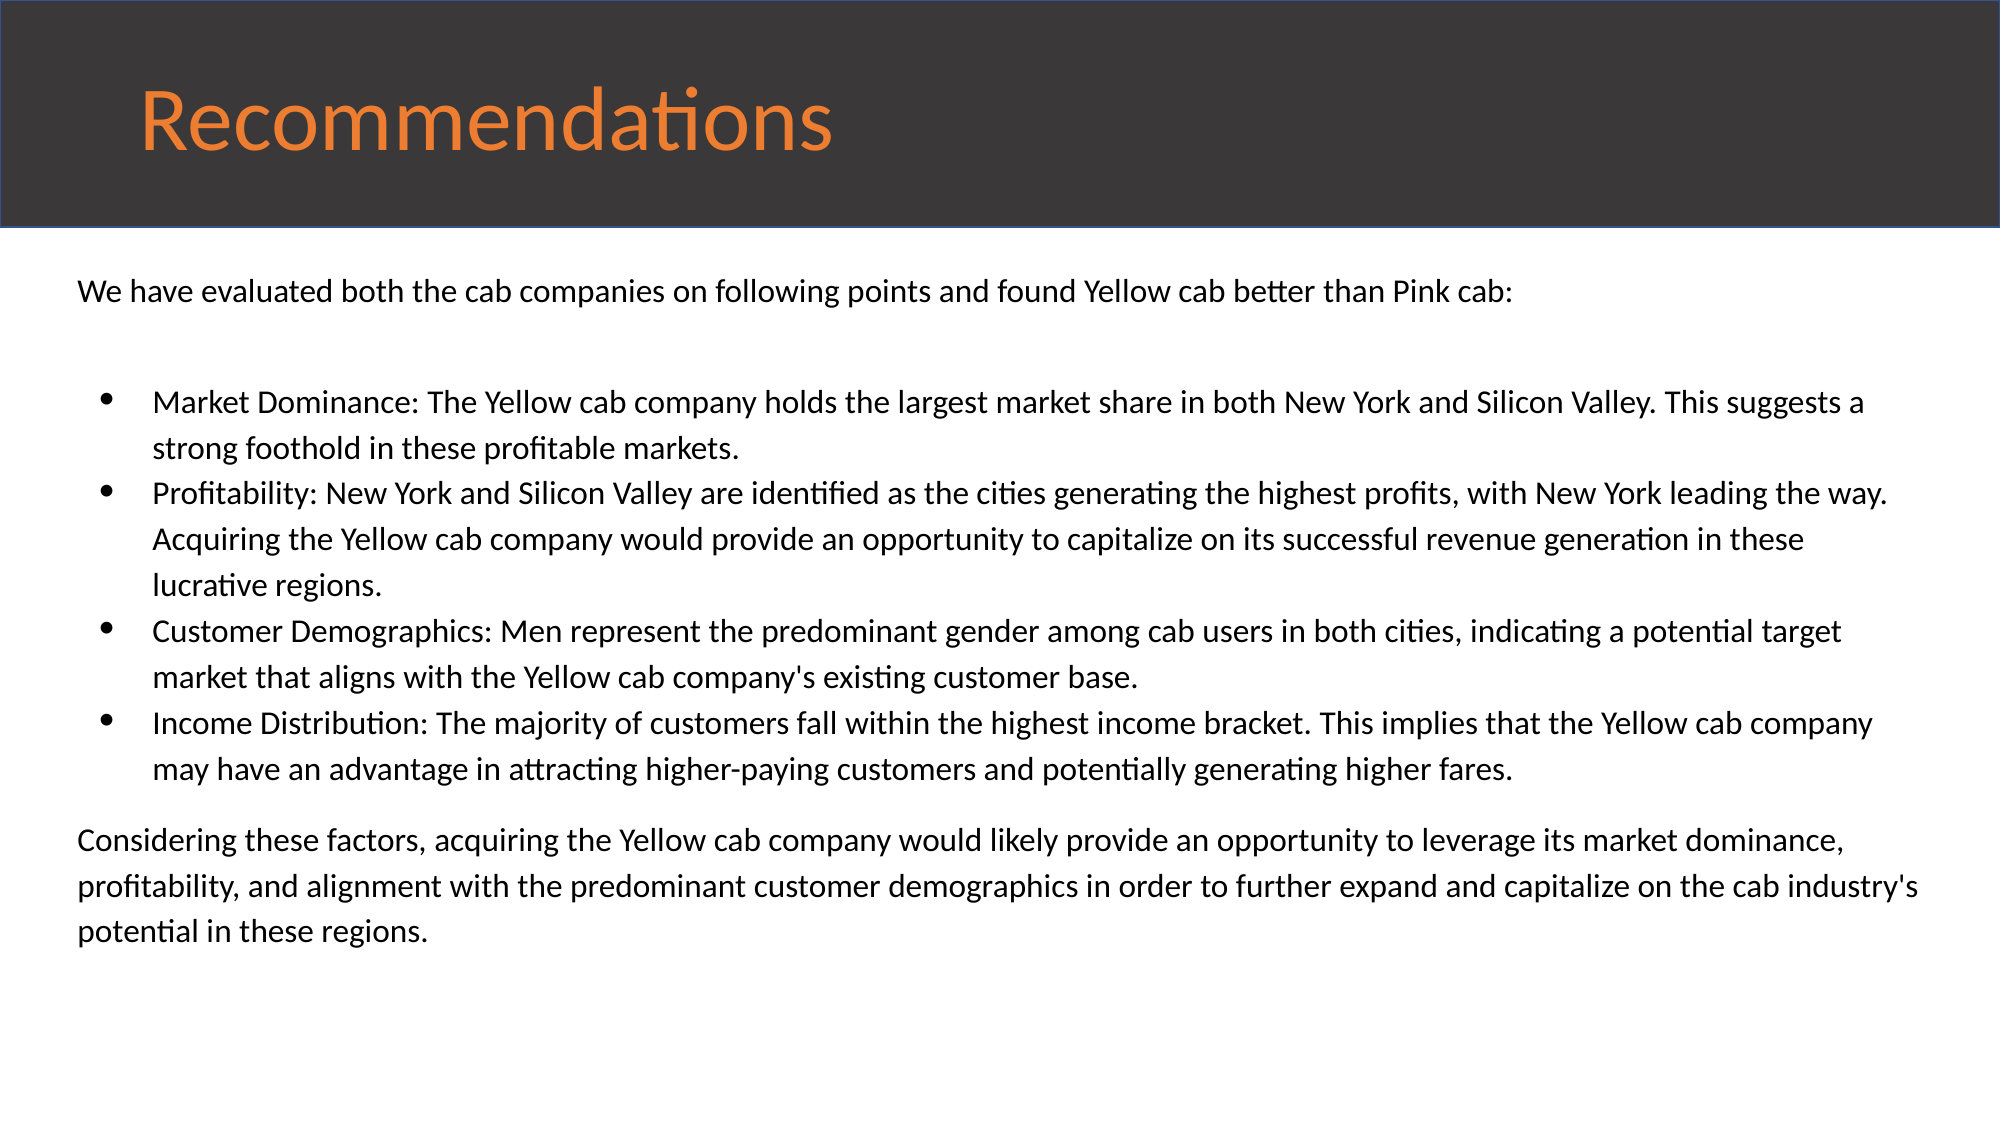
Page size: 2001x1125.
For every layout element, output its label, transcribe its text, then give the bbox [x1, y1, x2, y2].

text_box Recommendations [0, 0, 2000, 227]
text_box We have evaluated both the cab companies on following points and found Yellow cab better than Pink cab: Market Dominance: The Yellow cab company holds the largest market share in both New York and Silicon Valley. This suggests a strong foothold in these profitable markets. Profitability: New York and Silicon Valley are identified as the cities generating the highest profits, with New York leading the way. Acquiring the Yellow cab company would provide an opportunity to capitalize on its successful revenue generation in these lucrative regions. Customer Demographics: Men represent the predominant gender among cab users in both cities, indicating a potential target market that aligns with the Yellow cab company's existing customer base. Income Distribution: The majority of customers fall within the highest income bracket. This implies that the Yellow cab company may have an advantage in attracting higher-paying customers and potentially generating higher fares. Considering these factors, acquiring the Yellow cab company would likely provide an opportunity to leverage its market dominance, profitability, and alignment with the predominant customer demographics in order to further expand and capitalize on the cab industry's potential in these regions. [62, 261, 1938, 997]
